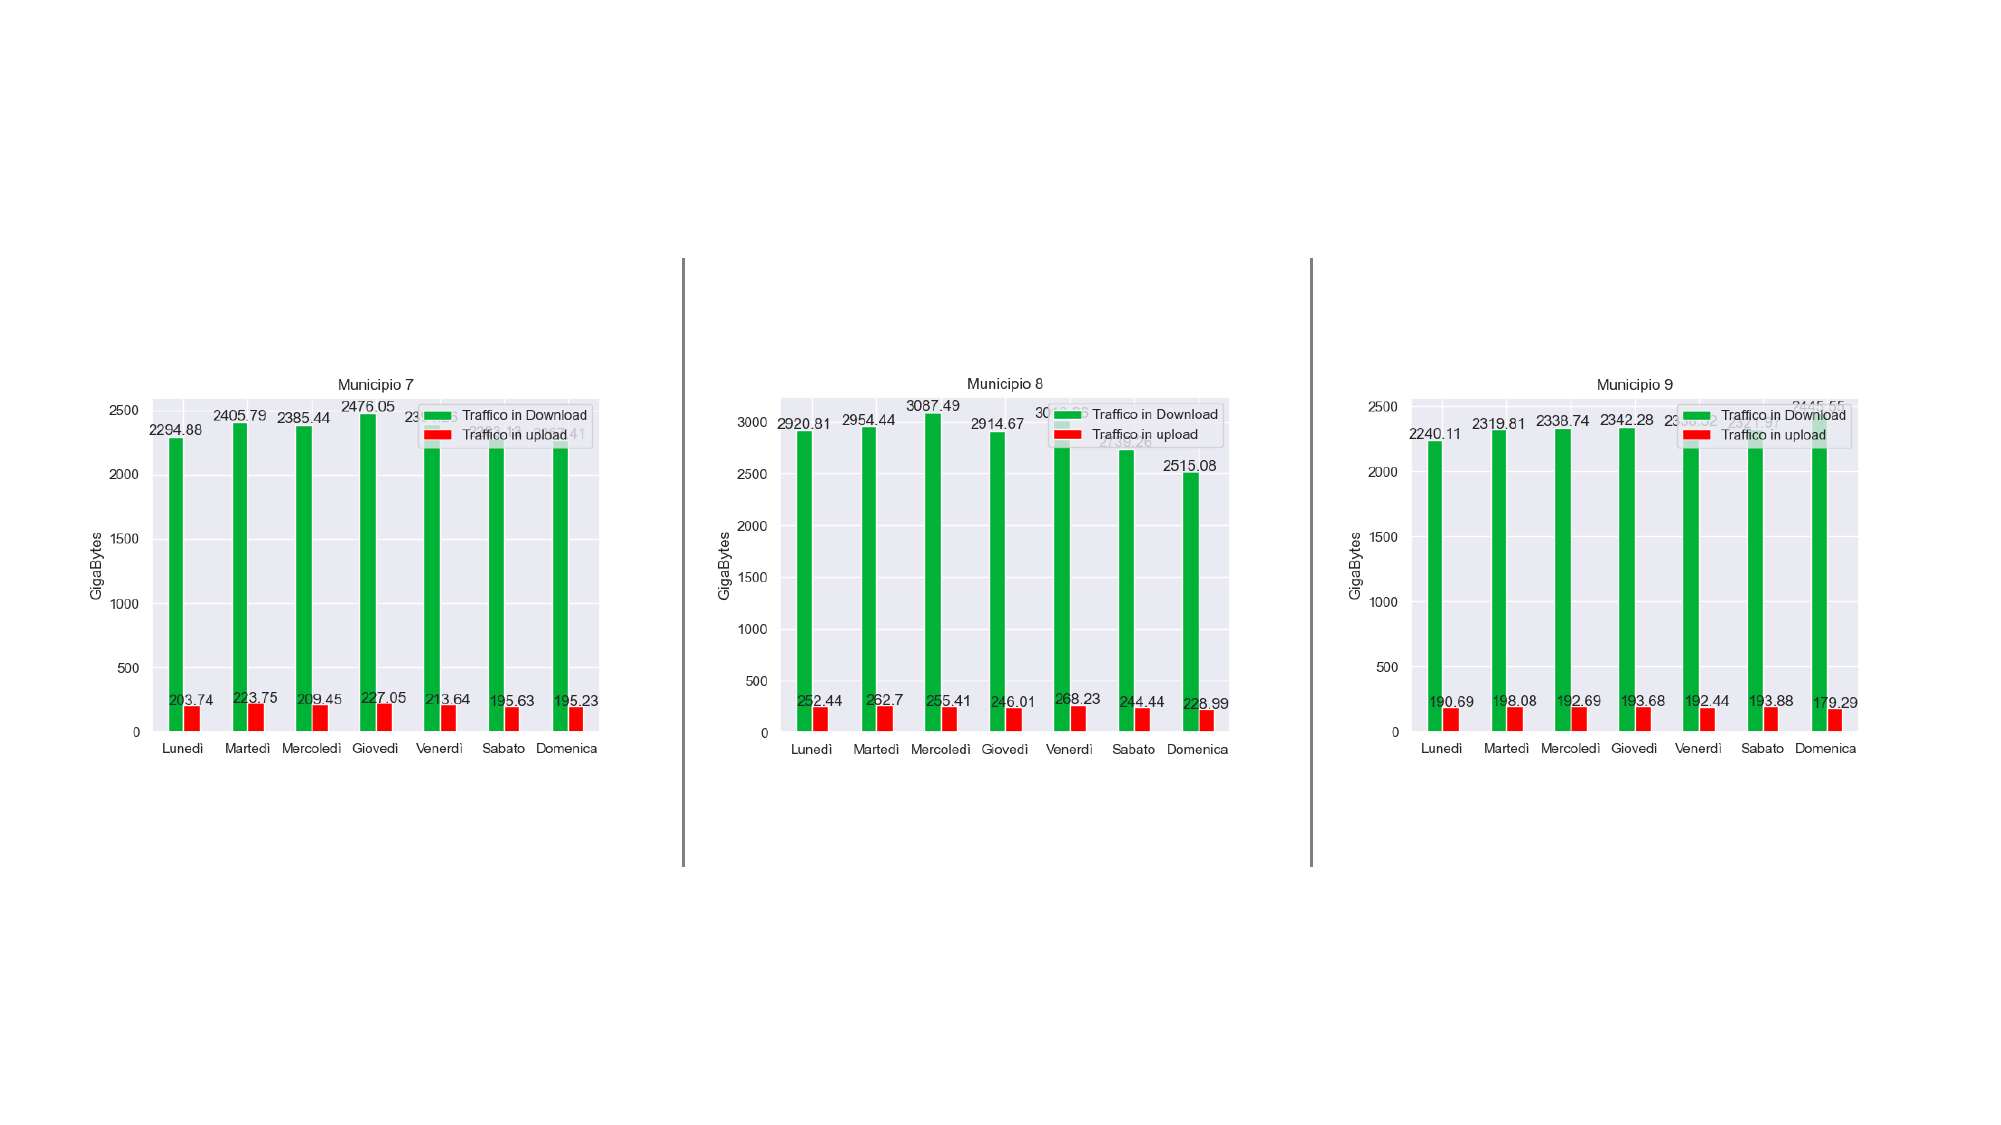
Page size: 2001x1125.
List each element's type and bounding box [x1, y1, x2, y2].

picture [1338, 345, 1916, 779]
picture [707, 344, 1288, 780]
picture [79, 345, 657, 779]
